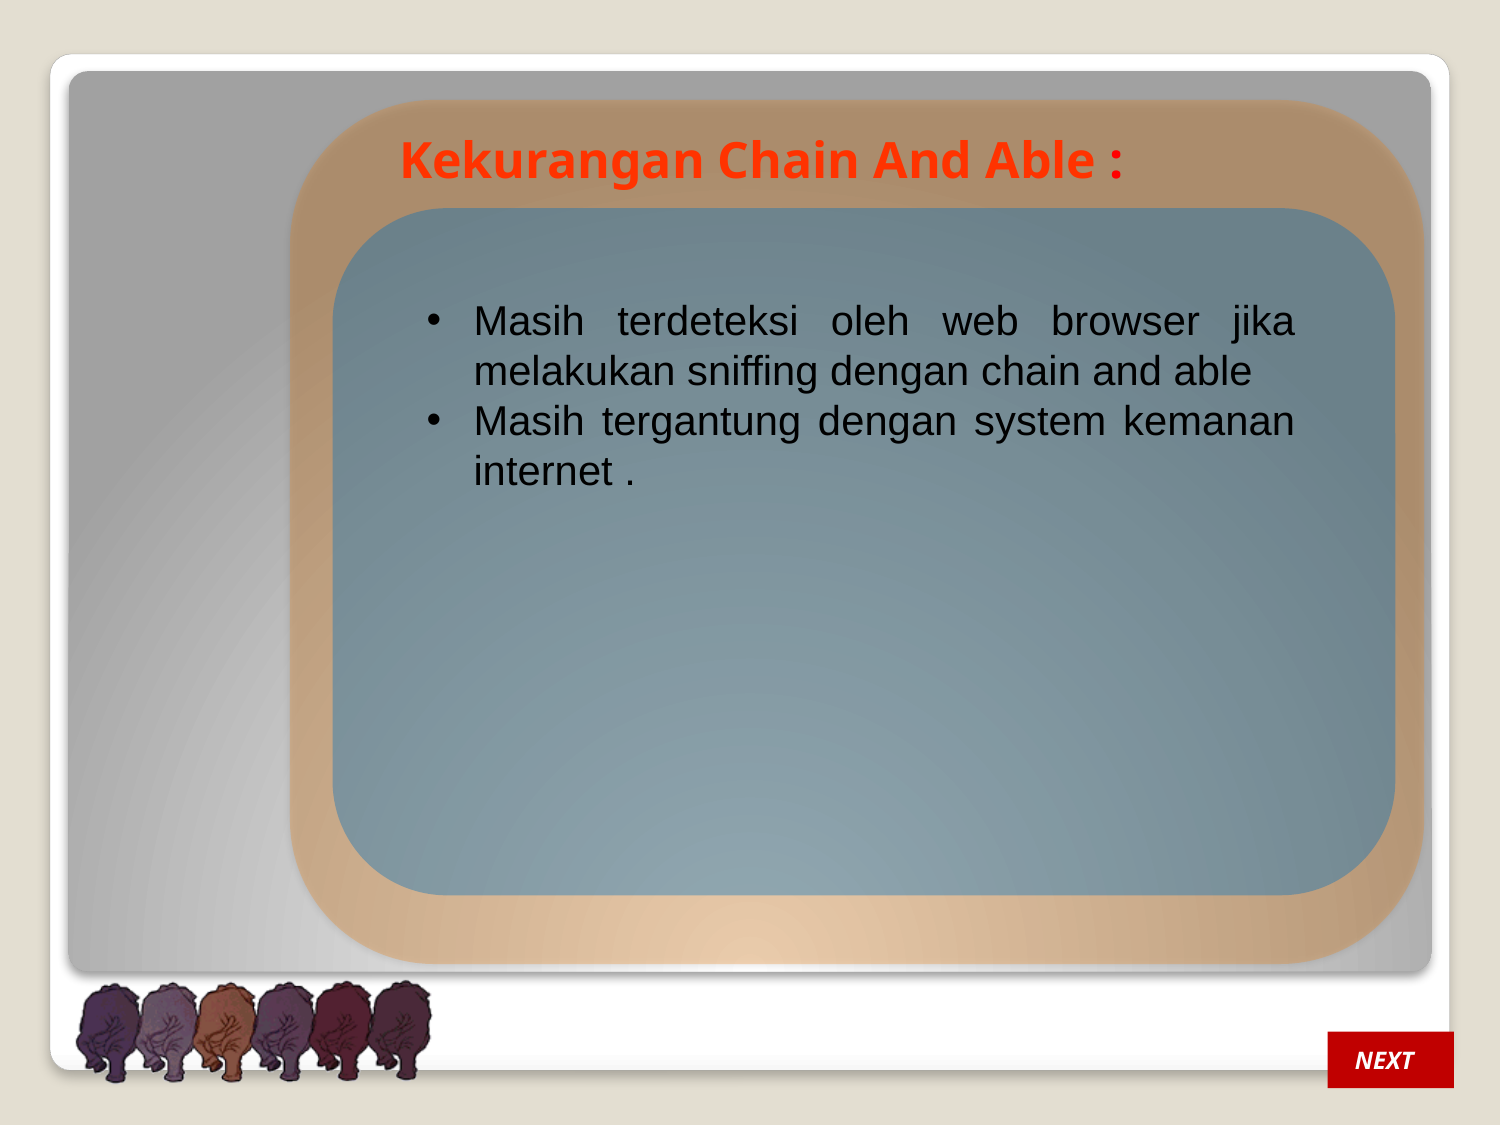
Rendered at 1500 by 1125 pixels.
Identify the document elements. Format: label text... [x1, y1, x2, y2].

text_box NEXT [1327, 1031, 1454, 1089]
text_box [332, 208, 1396, 896]
text_box Masih terdeteksi oleh web browser jika melakukan sniffing dengan chain and able Masih tergantung dengan system kemanan internet . [411, 286, 1311, 552]
picture [70, 974, 439, 1089]
text_box Kekurangan Chain And Able : [384, 121, 1139, 197]
text_box [289, 99, 1425, 965]
